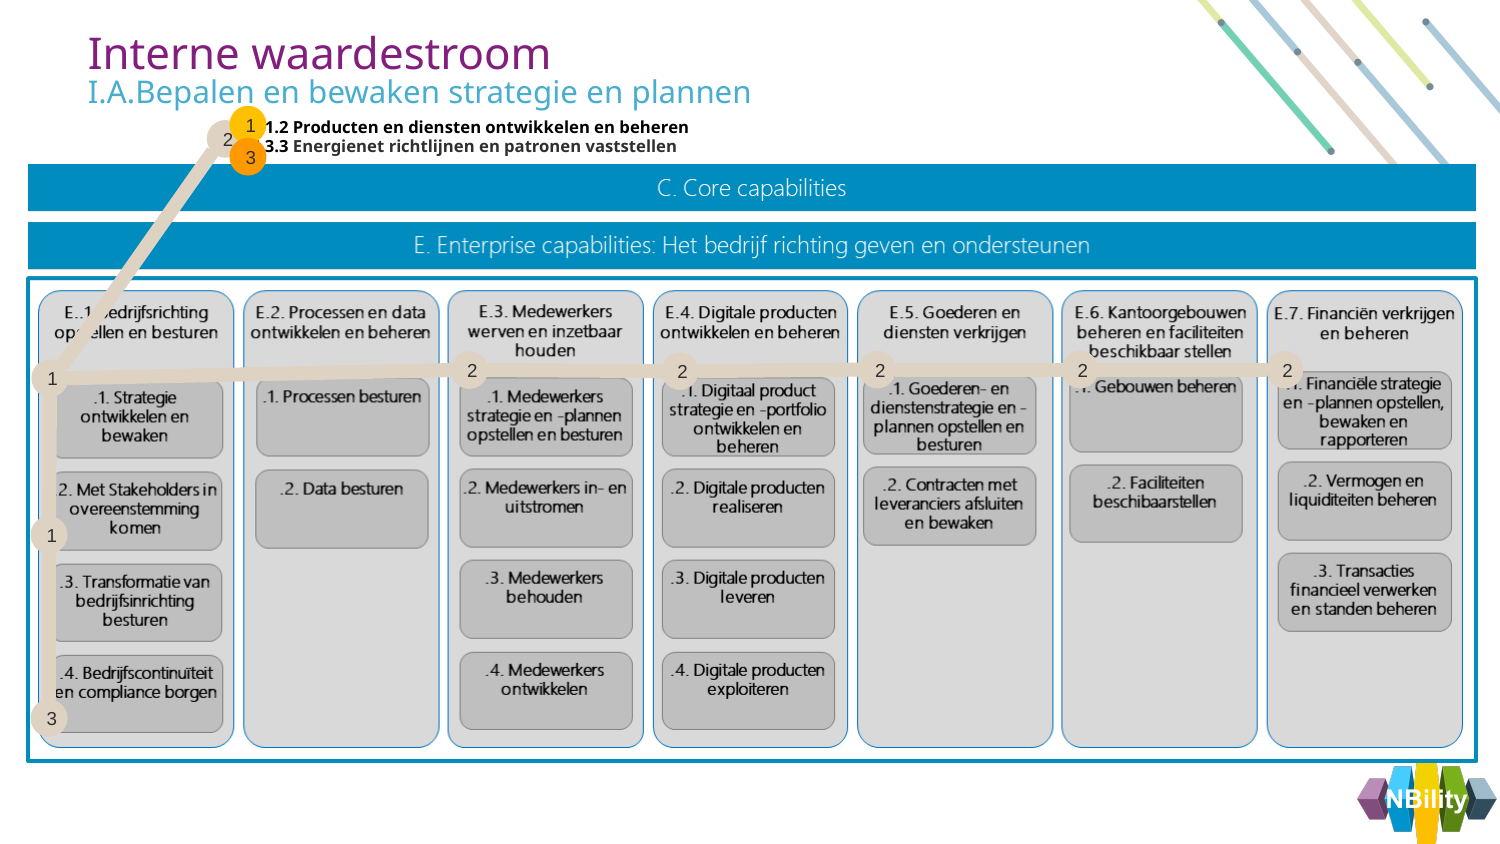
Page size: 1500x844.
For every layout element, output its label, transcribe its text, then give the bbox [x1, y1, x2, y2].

text_box 2 [206, 120, 234, 158]
picture [213, 164, 1478, 277]
picture [232, 164, 264, 175]
text_box 1 [229, 105, 267, 140]
picture [26, 164, 62, 277]
text_box Interne waardestroom [87, 20, 1181, 65]
picture [1357, 754, 1499, 844]
picture [964, 242, 970, 252]
picture [31, 281, 1473, 758]
text_box P.C. [0, 0, 1500, 844]
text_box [67, 369, 453, 379]
picture [490, 242, 494, 257]
text_box C.1.2 Producten en diensten ontwikkelen en beheren C.3.3 Energienet richtlijnen en patronen vaststellen [259, 109, 705, 164]
picture [500, 242, 506, 252]
text_box I.A.Bepalen en bewaken strategie en plannen [87, 65, 1220, 99]
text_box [62, 151, 213, 366]
text_box 3 [229, 137, 267, 164]
